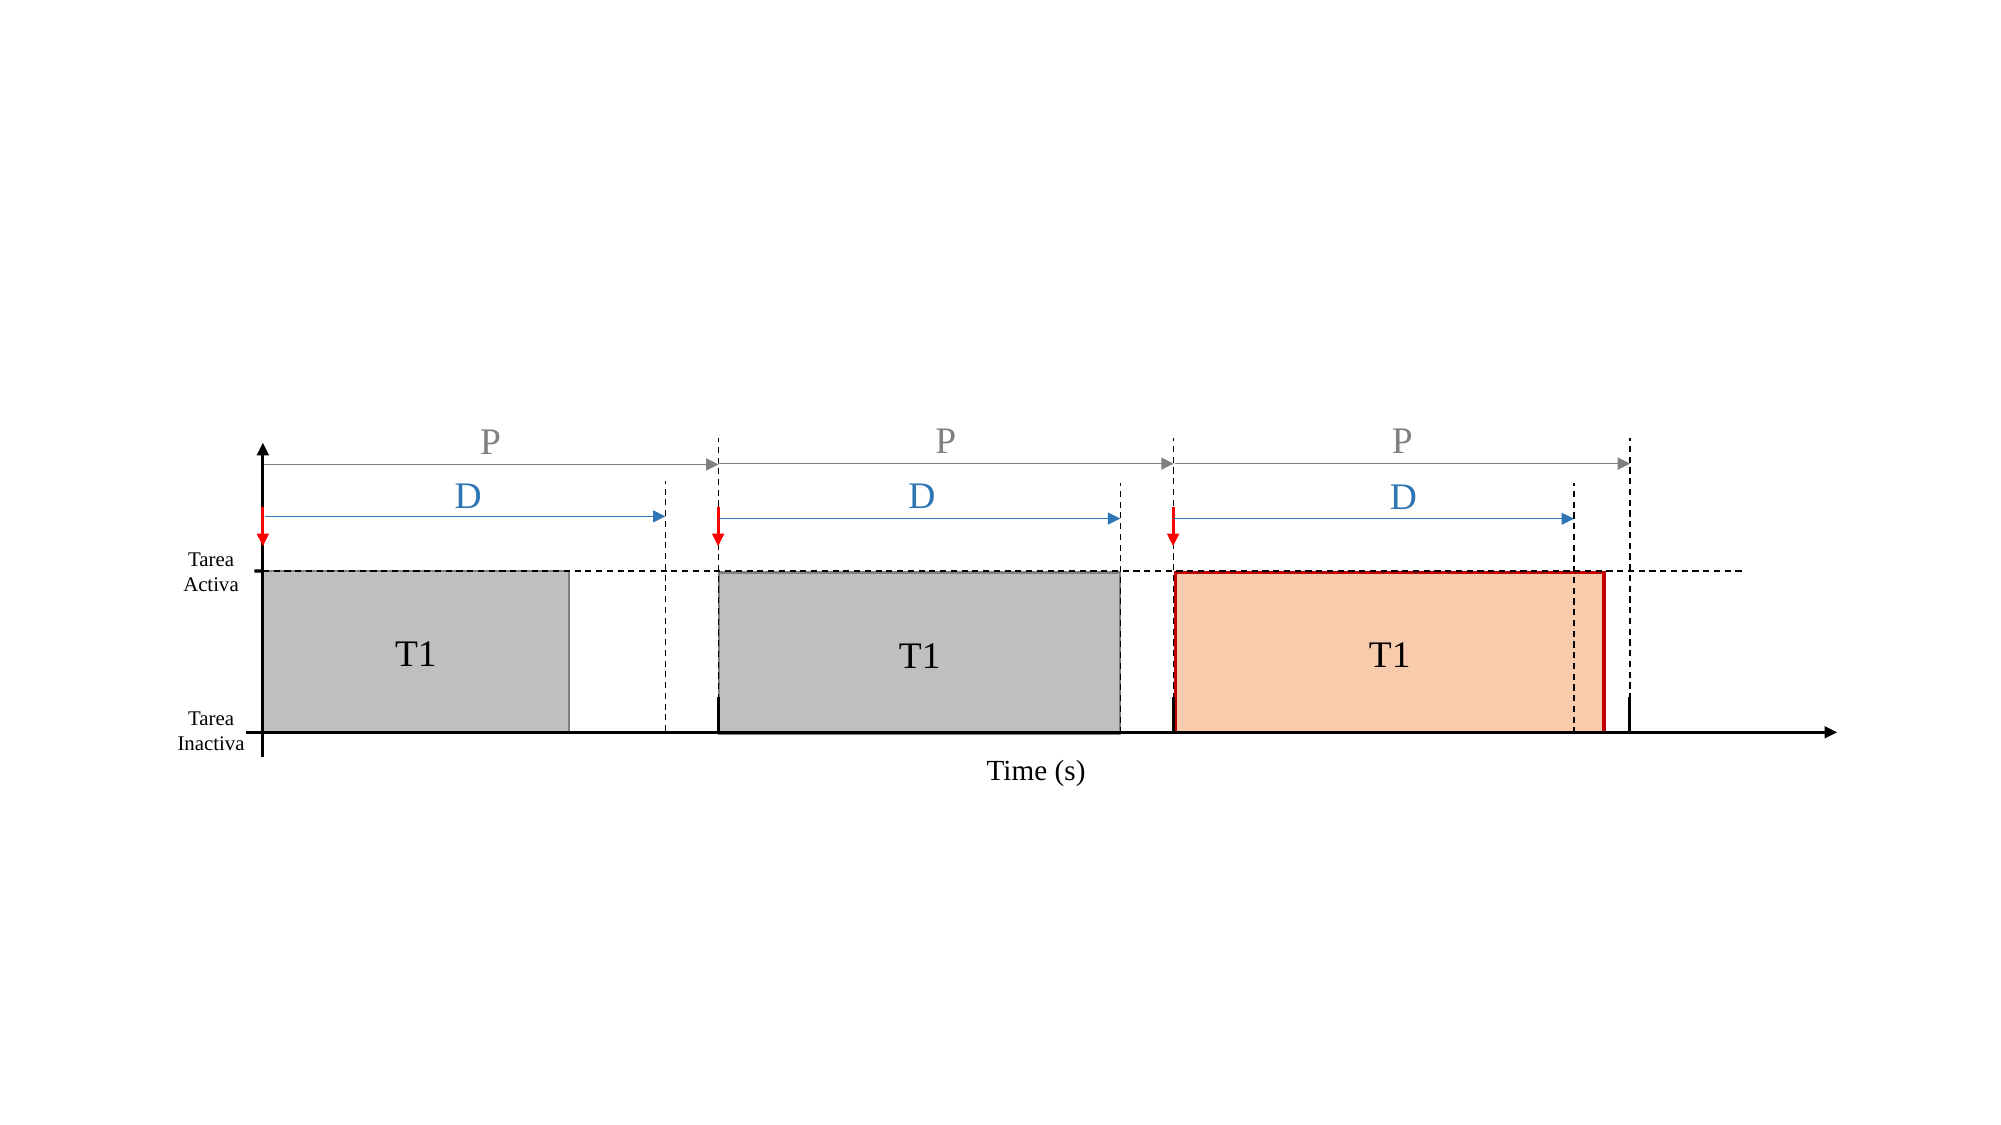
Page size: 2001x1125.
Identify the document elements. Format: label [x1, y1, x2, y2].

text_box [161, 408, 1838, 795]
